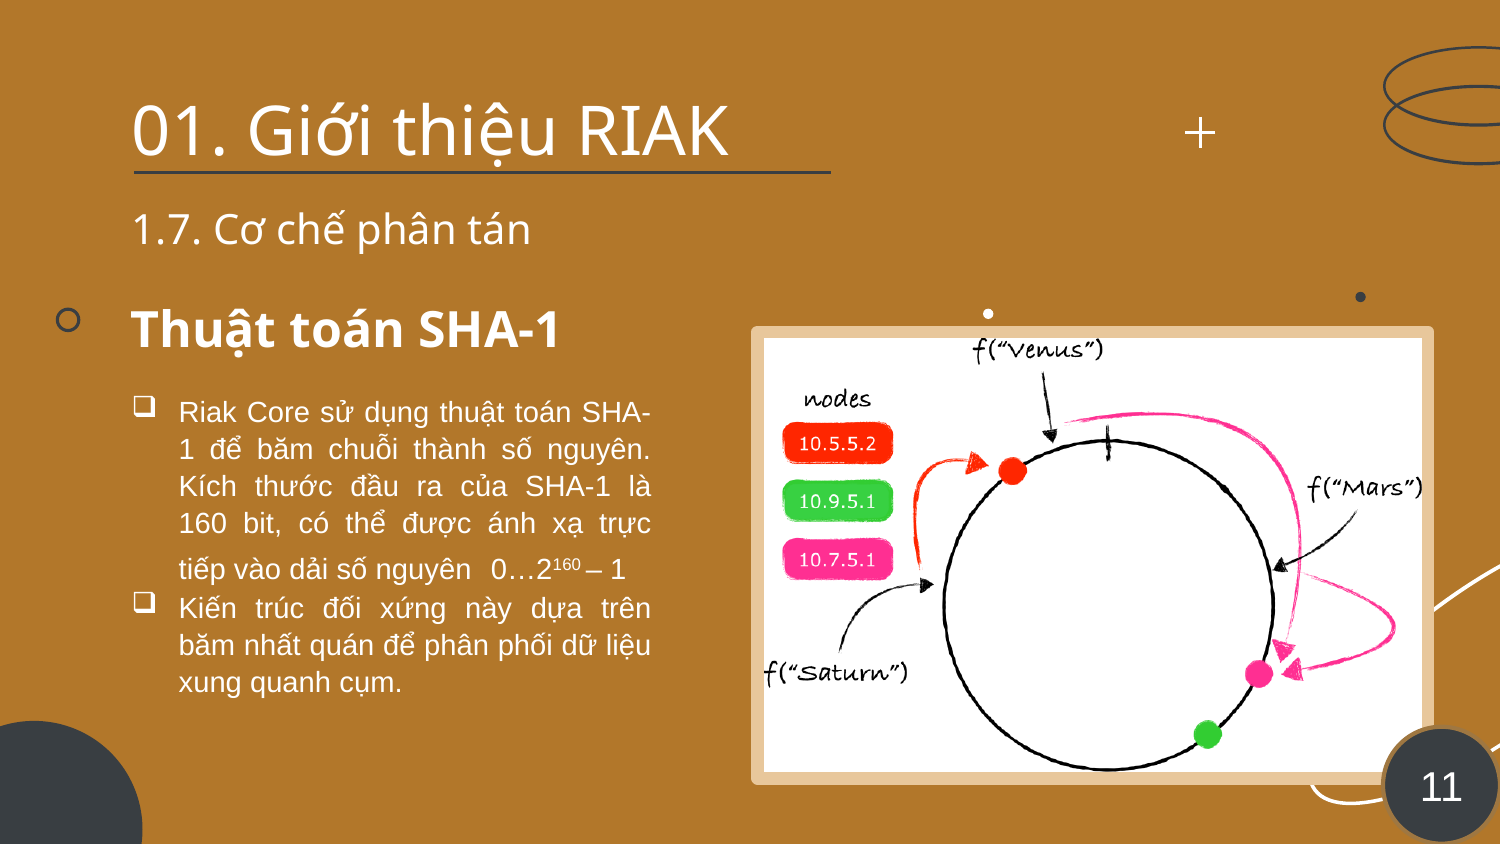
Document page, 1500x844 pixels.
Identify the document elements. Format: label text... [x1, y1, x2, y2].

text_box Riak Core sử dụng thuật toán SHA-1 để băm chuỗi thành số nguyên. Kích thước đầu ra của SHA-1 là 160 bit, có thể được ánh xạ trực tiếp vào dải số nguyên 0…2160 – 1 Kiến trúc đối xứng này dựa trên băm nhất quán để phân phối dữ liệu xung quanh cụm. [116, 383, 667, 743]
text_box 01. Giới thiệu RIAK [116, 88, 1435, 167]
picture [763, 337, 1423, 773]
text_box 1.7. Cơ chế phân tán [116, 188, 1435, 268]
text_box 11 [1380, 724, 1500, 844]
text_box [983, 308, 994, 320]
text_box Thuật toán SHA-1 [78, 285, 948, 365]
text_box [1184, 116, 1216, 148]
